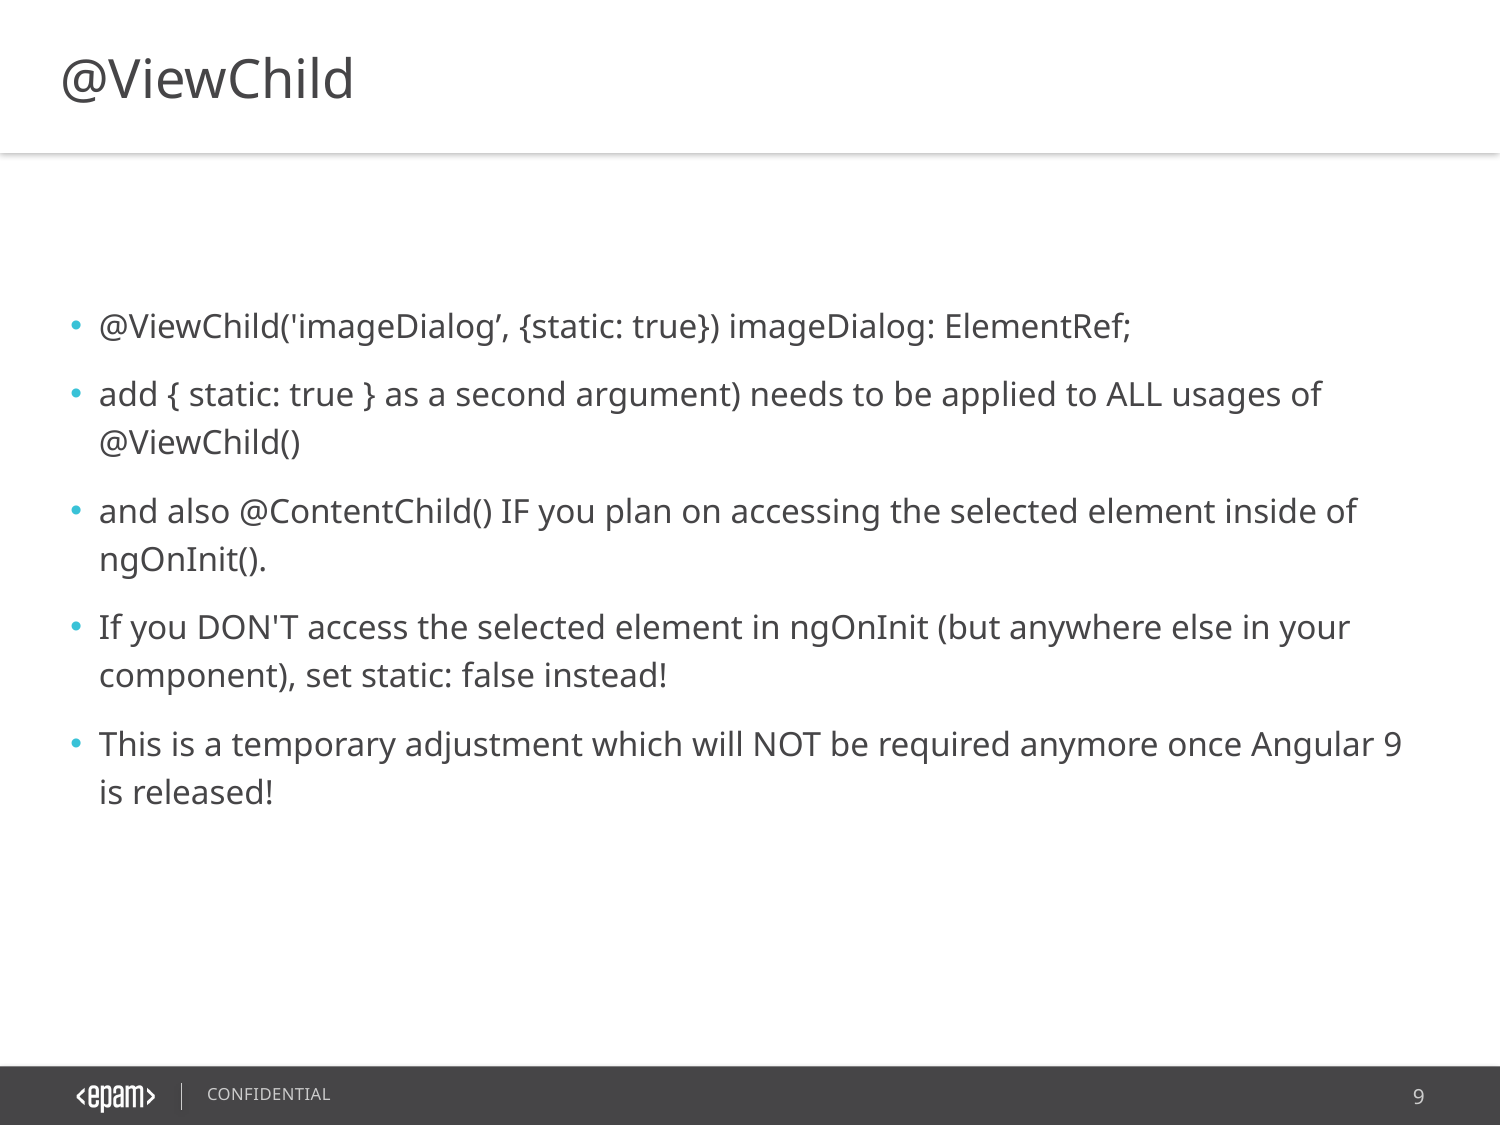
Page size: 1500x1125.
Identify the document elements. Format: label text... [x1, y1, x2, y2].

list @ViewChild('imageDialog’, {static: true}) imageDialog: ElementRef; add { static: true } as a second argument) needs to be applied to ALL usages of @ViewChild() and also @ContentChild() IF you plan on accessing the selected element inside of ngOnInit(). If you DON'T access the selected element in ngOnInit (but anywhere else in your component), set static: false instead! This is a temporary adjustment which will NOT be required anymore once Angular 9 is released! [59, 291, 1426, 980]
list @ViewChild [0, 0, 1500, 153]
picture [76, 1085, 155, 1113]
